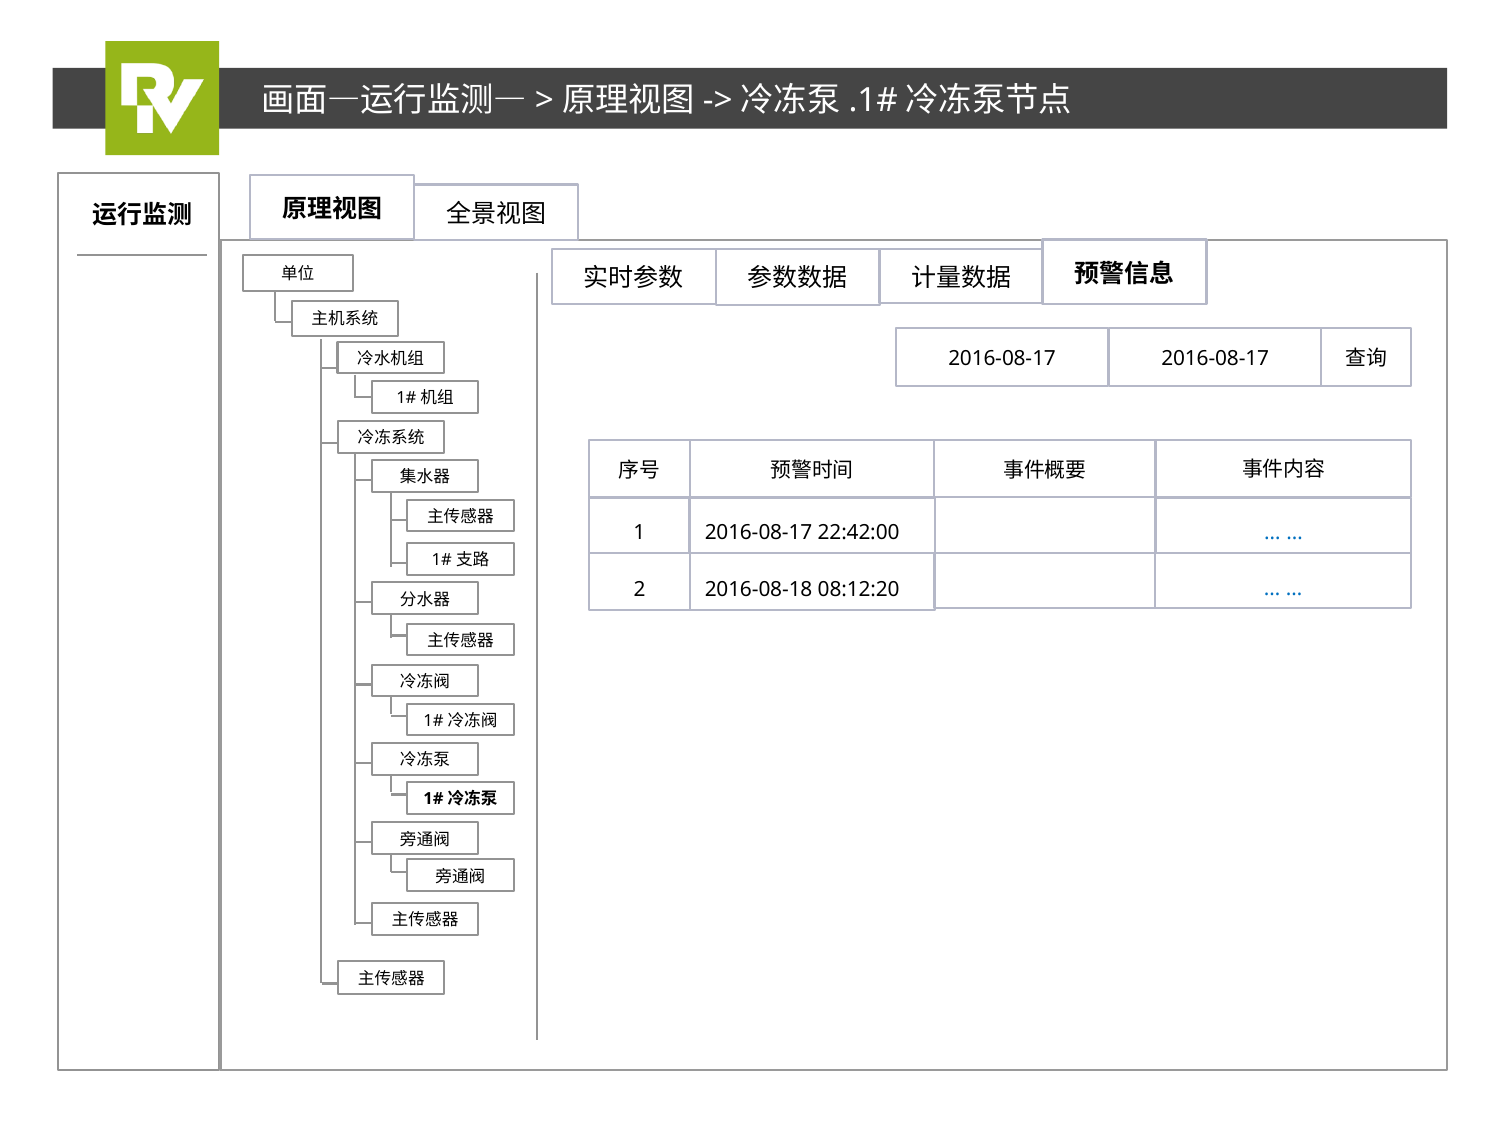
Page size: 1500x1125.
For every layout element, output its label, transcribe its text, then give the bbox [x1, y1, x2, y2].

text_box [103, 39, 221, 157]
text_box 主传感器 [336, 959, 447, 996]
text_box [933, 494, 1158, 551]
text_box 事件概要 [932, 438, 1153, 495]
text_box 1#机组 [370, 379, 480, 415]
text_box … … [1157, 551, 1413, 610]
text_box 冷冻阀 [370, 664, 480, 698]
text_box 预警时间 [688, 438, 932, 495]
text_box 原理视图 [248, 173, 416, 242]
text_box 计量数据 [877, 247, 1040, 305]
text_box 冷冻泵 [370, 741, 480, 777]
text_box 2 [587, 551, 688, 612]
text_box 2016-08-18 08:12:20 [688, 551, 937, 612]
text_box 1#支路 [405, 541, 516, 577]
text_box 查询 [1323, 326, 1413, 388]
title 画面—运行监测—>原理视图->冷冻泵.1#冷冻泵节点 [246, 76, 1278, 120]
text_box 分水器 [370, 580, 480, 616]
text_box 预警信息 [1040, 237, 1209, 307]
text_box … … [1158, 499, 1413, 551]
text_box 参数数据 [714, 247, 882, 307]
text_box 冷冻系统 [336, 419, 446, 455]
text_box 单位 [241, 253, 355, 293]
text_box [218, 238, 1449, 1072]
text_box 全景视图 [412, 182, 580, 242]
text_box 主传感器 [370, 901, 480, 937]
text_box [56, 171, 221, 1072]
text_box 集水器 [370, 458, 480, 494]
text_box 2016-08-17 [1111, 326, 1323, 388]
text_box 旁通阀 [405, 857, 516, 893]
text_box [221, 66, 1449, 131]
picture [121, 62, 204, 134]
text_box 主机系统 [290, 299, 400, 338]
text_box 主传感器 [405, 622, 516, 656]
text_box 运行监测 [75, 182, 210, 246]
text_box [937, 551, 1157, 610]
text_box 1#冷冻泵 [405, 780, 516, 816]
text_box 旁通阀 [370, 820, 480, 856]
text_box 2016-08-17 [894, 326, 1111, 388]
text_box 1#冷冻阀 [405, 702, 516, 738]
text_box 事件内容 [1153, 438, 1413, 499]
text_box 主传感器 [405, 498, 516, 533]
text_box 2016-08-17 22:42:00 [688, 495, 937, 551]
text_box 1 [587, 495, 688, 551]
text_box 序号 [587, 438, 688, 495]
text_box [51, 66, 103, 131]
text_box 实时参数 [550, 247, 714, 306]
text_box 冷水机组 [335, 340, 446, 376]
